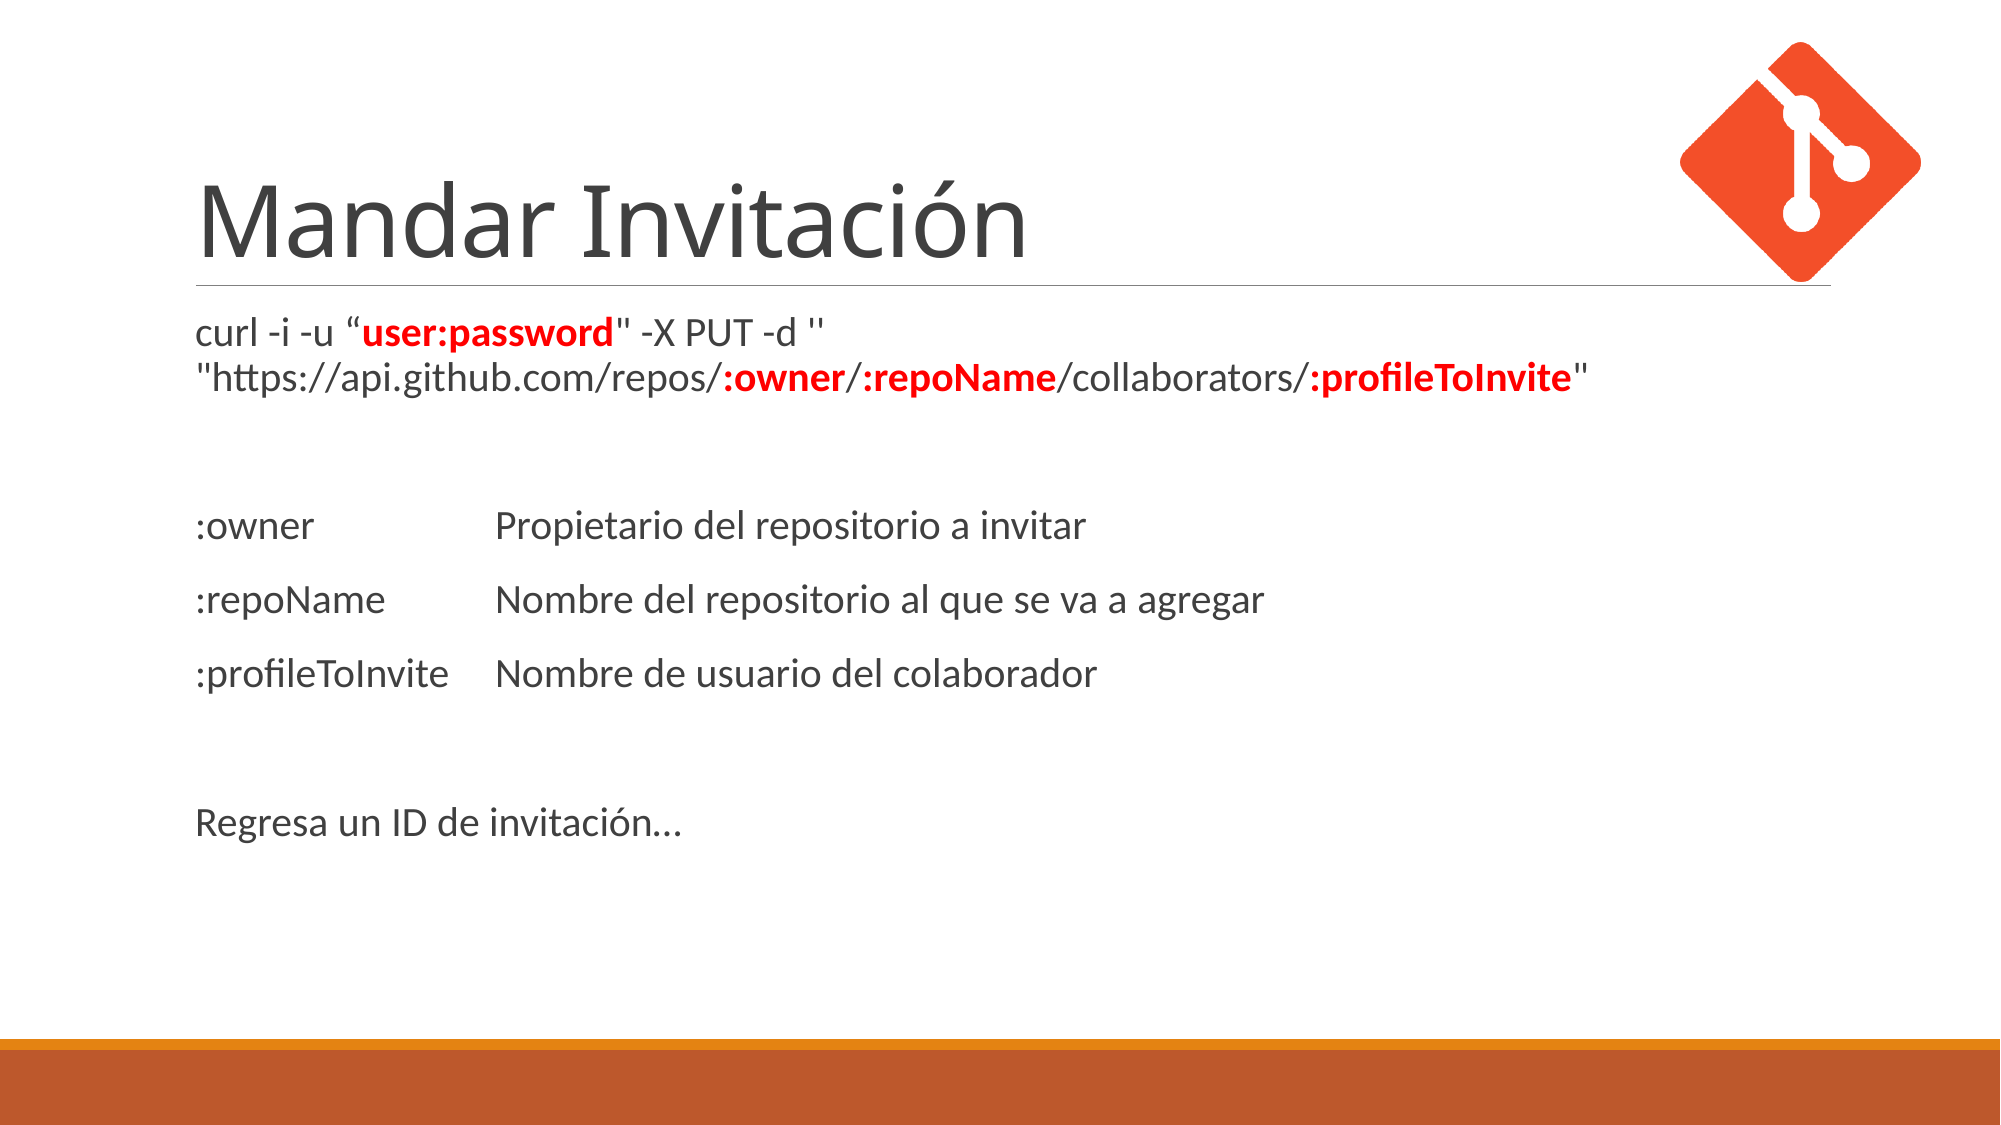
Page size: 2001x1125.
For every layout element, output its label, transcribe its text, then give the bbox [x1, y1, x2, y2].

title Mandar Invitación [180, 47, 1664, 285]
picture [1680, 42, 1921, 282]
list curl -i -u “user:password" -X PUT -d '' "https://api.github.com/repos/:owner/:repoName/collaborators/:profileToInvite" :owner Propietario del repositorio a invitar :repoName Nombre del repositorio al que se va a agregar :profileToInvite Nombre de usuario del colaborador Regresa un ID de invitación… [180, 302, 1830, 963]
